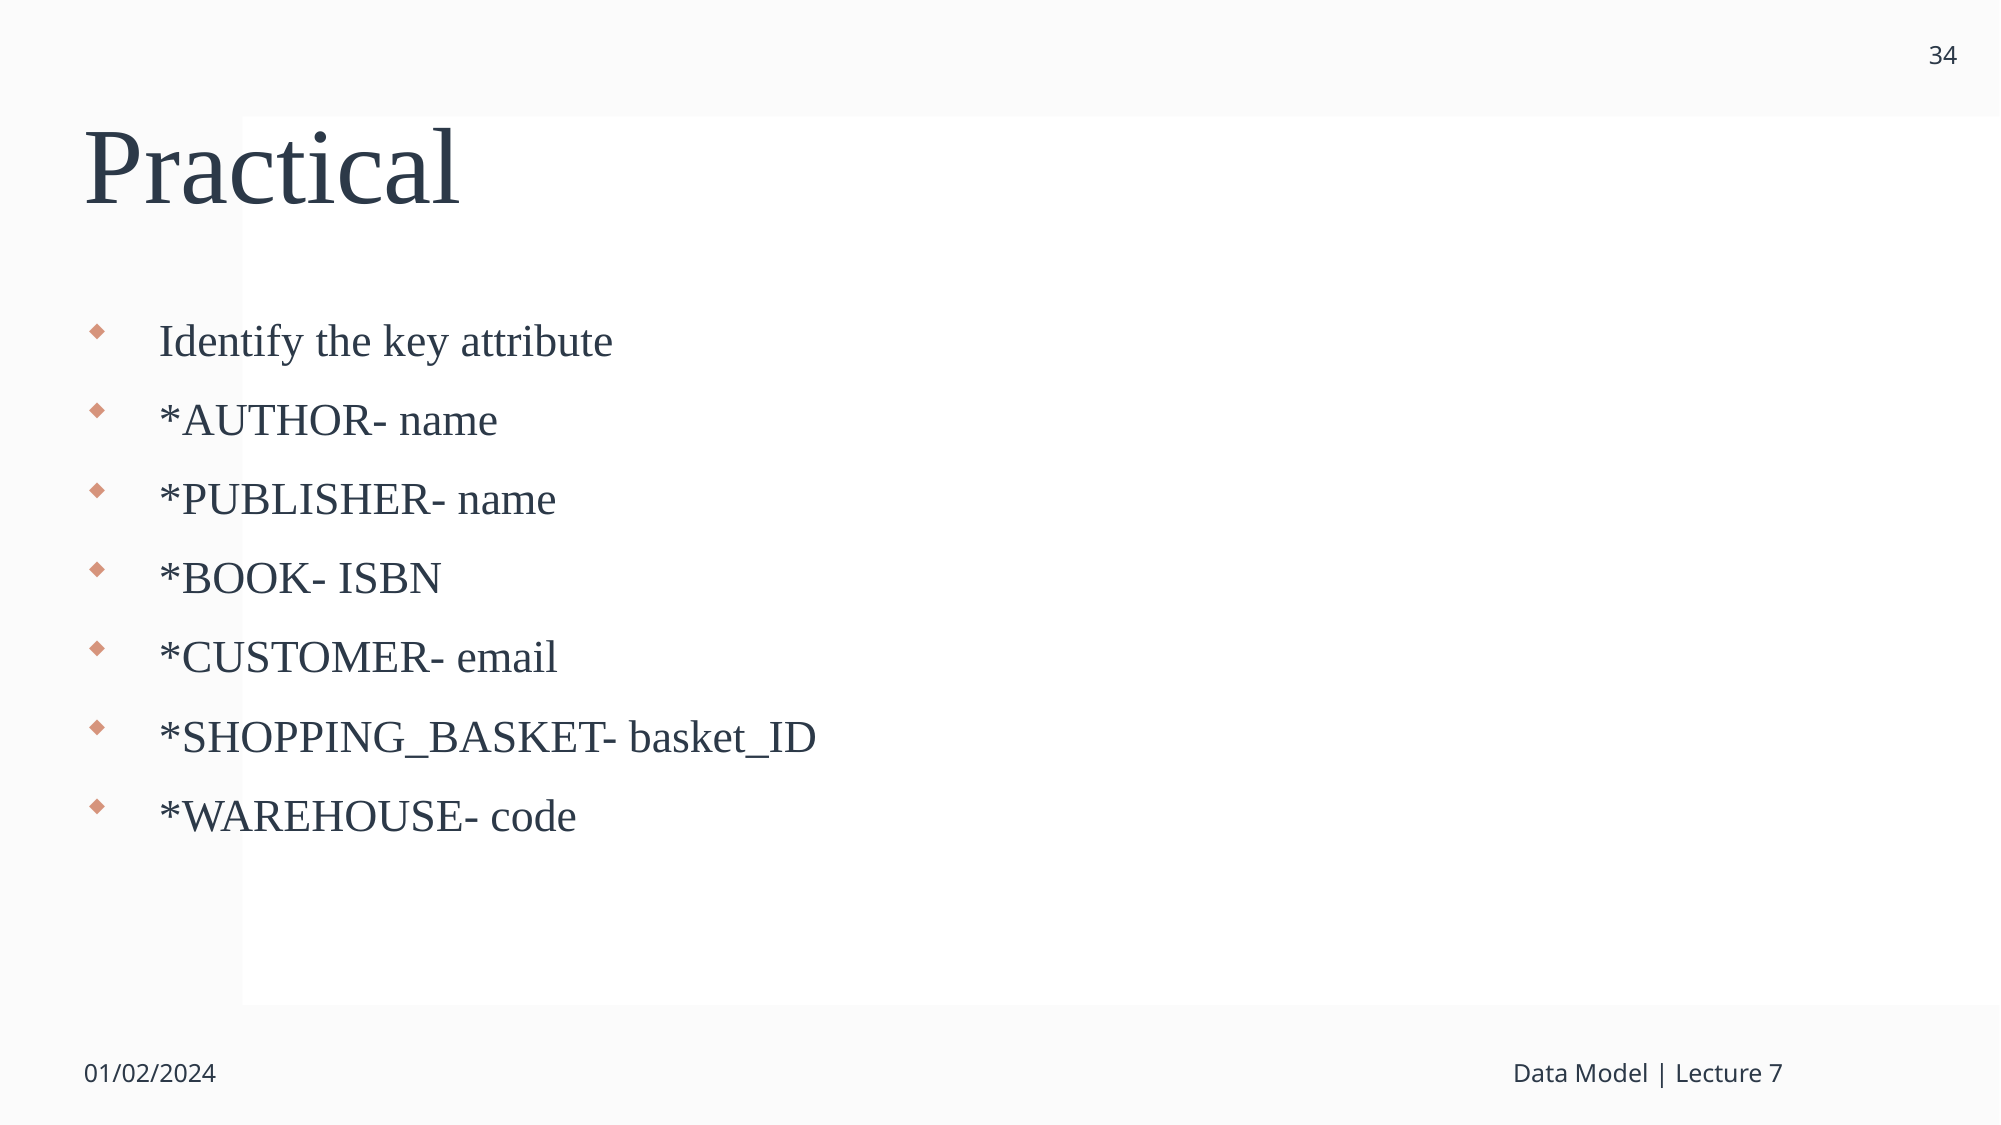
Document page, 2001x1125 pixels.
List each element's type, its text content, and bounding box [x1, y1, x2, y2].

footer Data Model | Lecture 7 [618, 1020, 1799, 1125]
list Identify the key attribute *AUTHOR- name *PUBLISHER- name *BOOK- ISBN *CUSTOMER- email *SHOPPING_BASKET- basket_ID *WAREHOUSE- code [68, 299, 1799, 990]
slide_number 34 [1886, 0, 2000, 113]
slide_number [68, 1020, 519, 1125]
title Practical [68, 59, 1799, 278]
